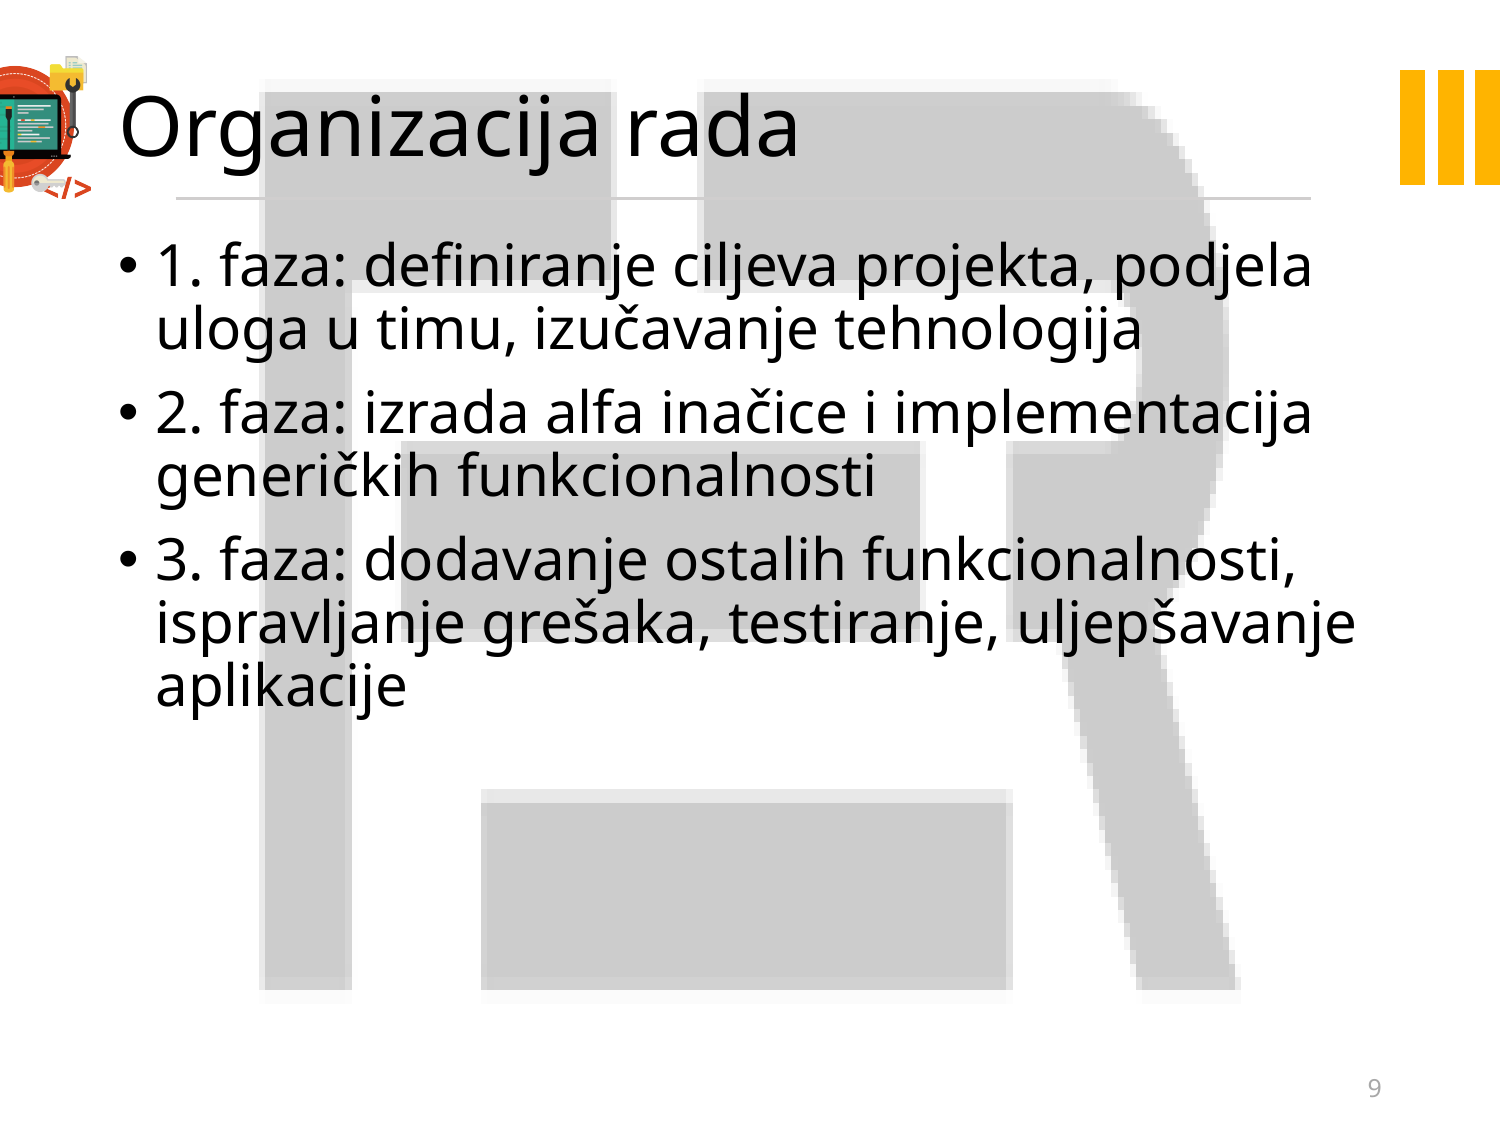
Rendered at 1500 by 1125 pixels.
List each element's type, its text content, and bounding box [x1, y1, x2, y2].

title Organizacija rada [103, 59, 1397, 199]
list 1. faza: definiranje ciljeva projekta, podjela uloga u timu, izučavanje tehnologija 2. faza: izrada alfa inačice i implementacija generičkih funkcionalnosti 3. faza: dodavanje ostalih funkcionalnosti, ispravljanje grešaka, testiranje, uljepšavanje aplikacije [103, 228, 1397, 1038]
slide_number 9 [1310, 1065, 1397, 1125]
picture [0, 56, 91, 199]
